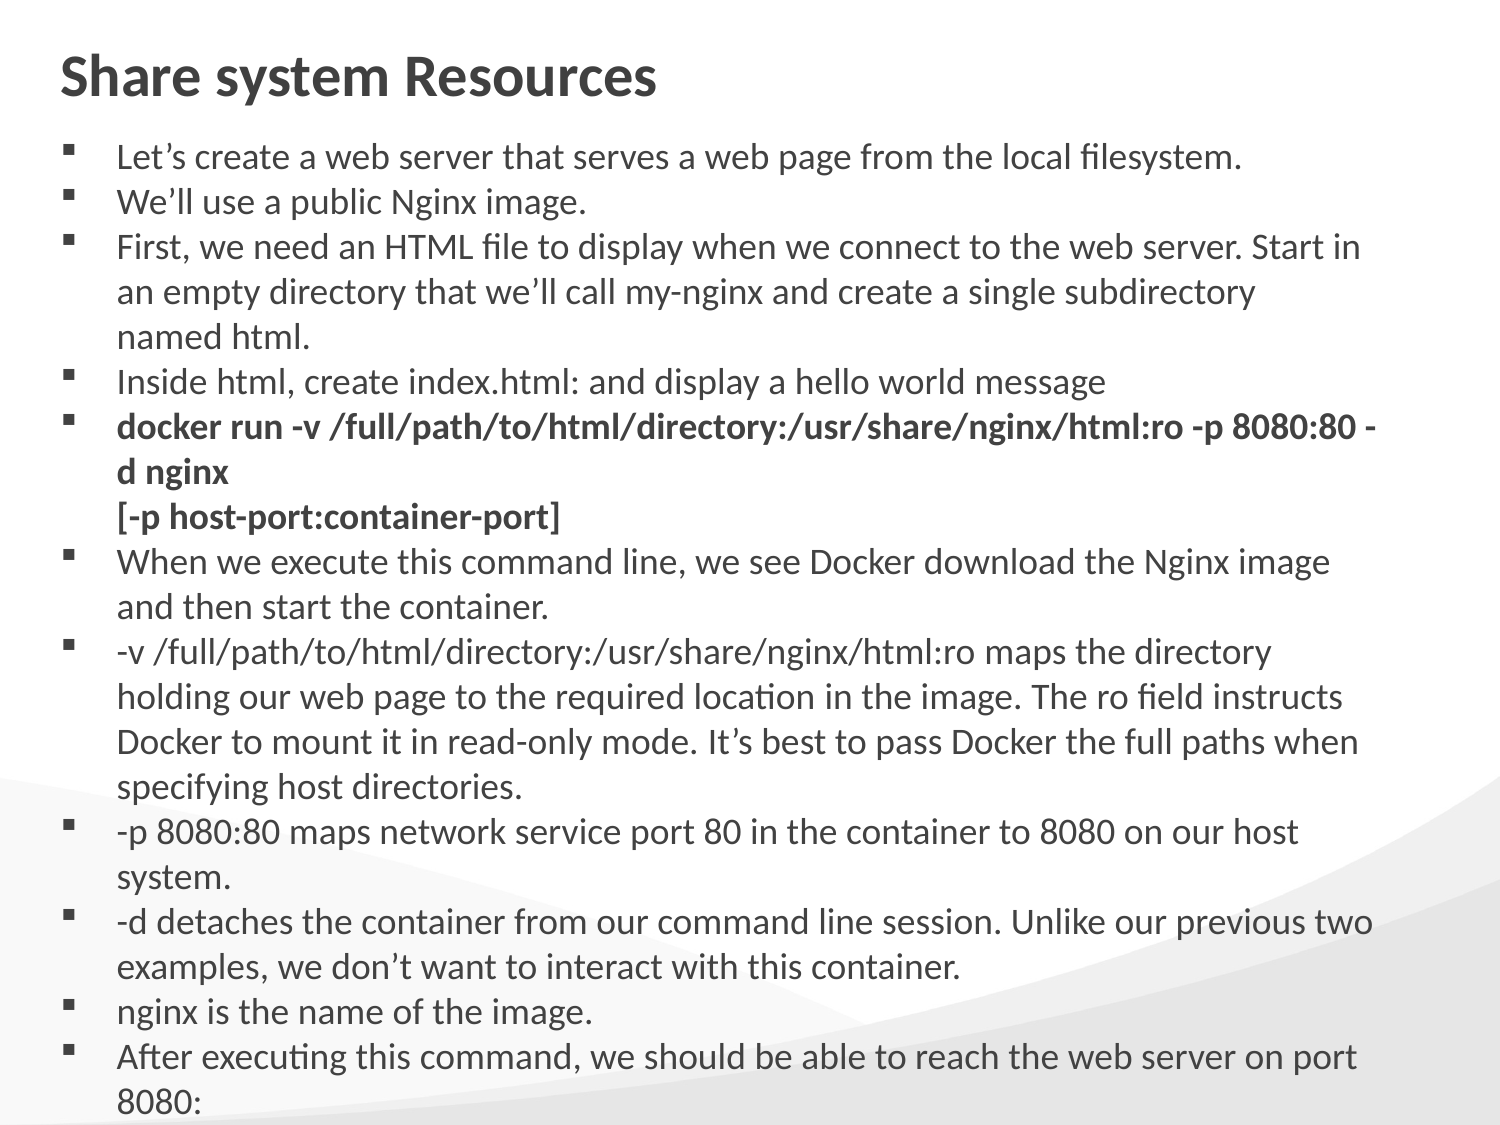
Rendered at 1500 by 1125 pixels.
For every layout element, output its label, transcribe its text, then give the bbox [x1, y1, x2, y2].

title Share system Resources [45, 24, 1450, 120]
picture [0, 0, 1500, 1125]
list Let’s create a web server that serves a web page from the local filesystem. We’ll use a public Nginx image. First, we need an HTML file to display when we connect to the web server. Start in an empty directory that we’ll call my-nginx and create a single subdirectory named html. Inside html, create index.html: and display a hello world message docker run -v /full/path/to/html/directory:/usr/share/nginx/html:ro -p 8080:80 -d nginx [-p host-port:container-port] When we execute this command line, we see Docker download the Nginx image and then start the container. -v /full/path/to/html/directory:/usr/share/nginx/html:ro maps the directory holding our web page to the required location in the image. The ro field instructs Docker to mount it in read-only mode. It’s best to pass Docker the full paths when specifying host directories. -p 8080:80 maps network service port 80 in the container to 8080 on our host system. -d detaches the container from our command line session. Unlike our previous two examples, we don’t want to interact with this container. nginx is the name of the image. After executing this command, we should be able to reach the web server on port 8080: Stop and remove the container [45, 124, 1408, 1125]
